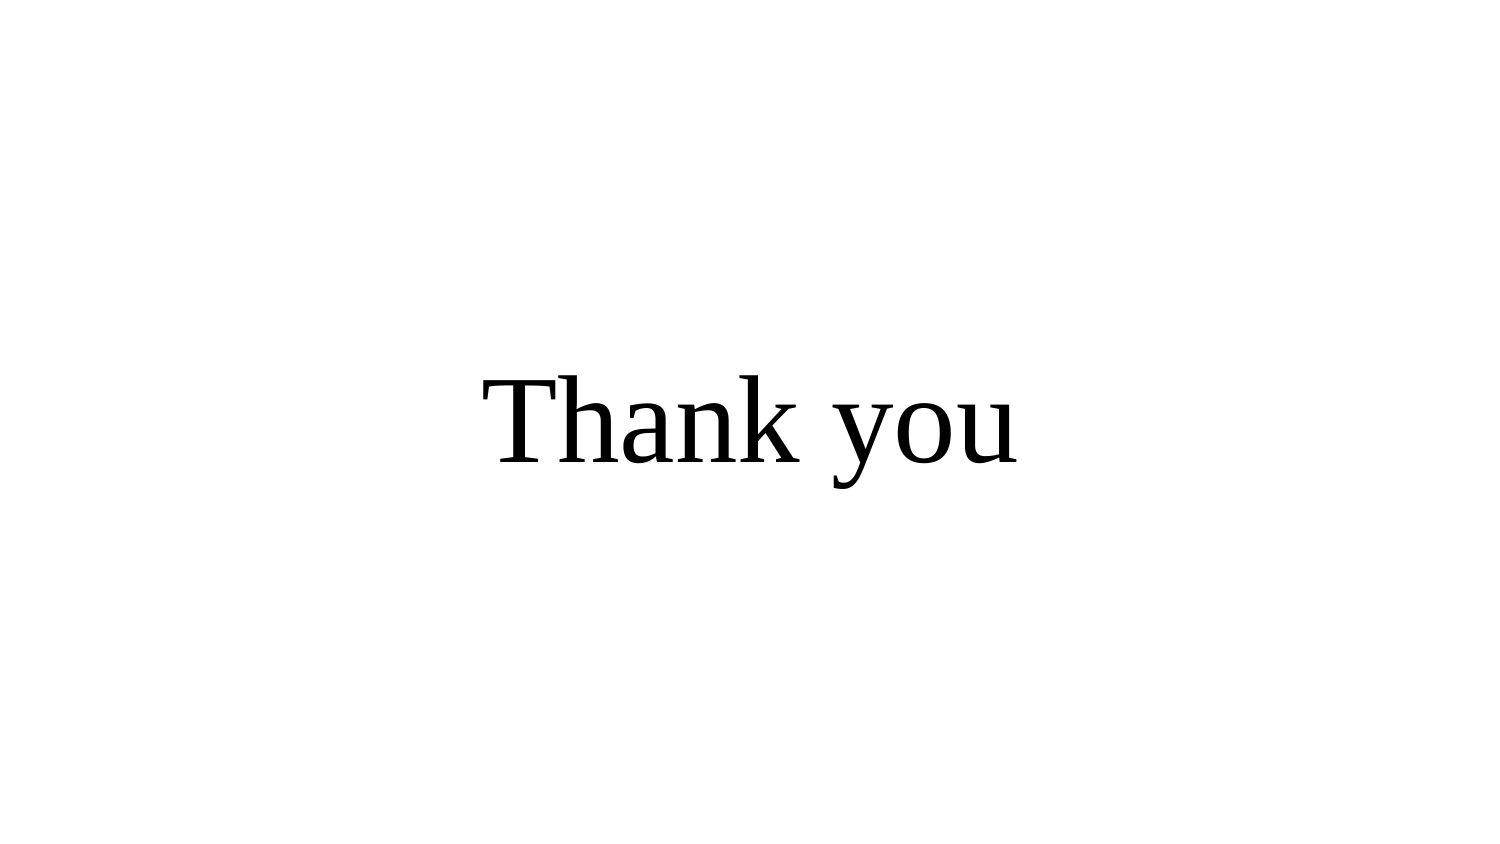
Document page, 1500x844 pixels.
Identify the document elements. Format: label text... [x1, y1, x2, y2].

title Thank you [187, 363, 1313, 481]
